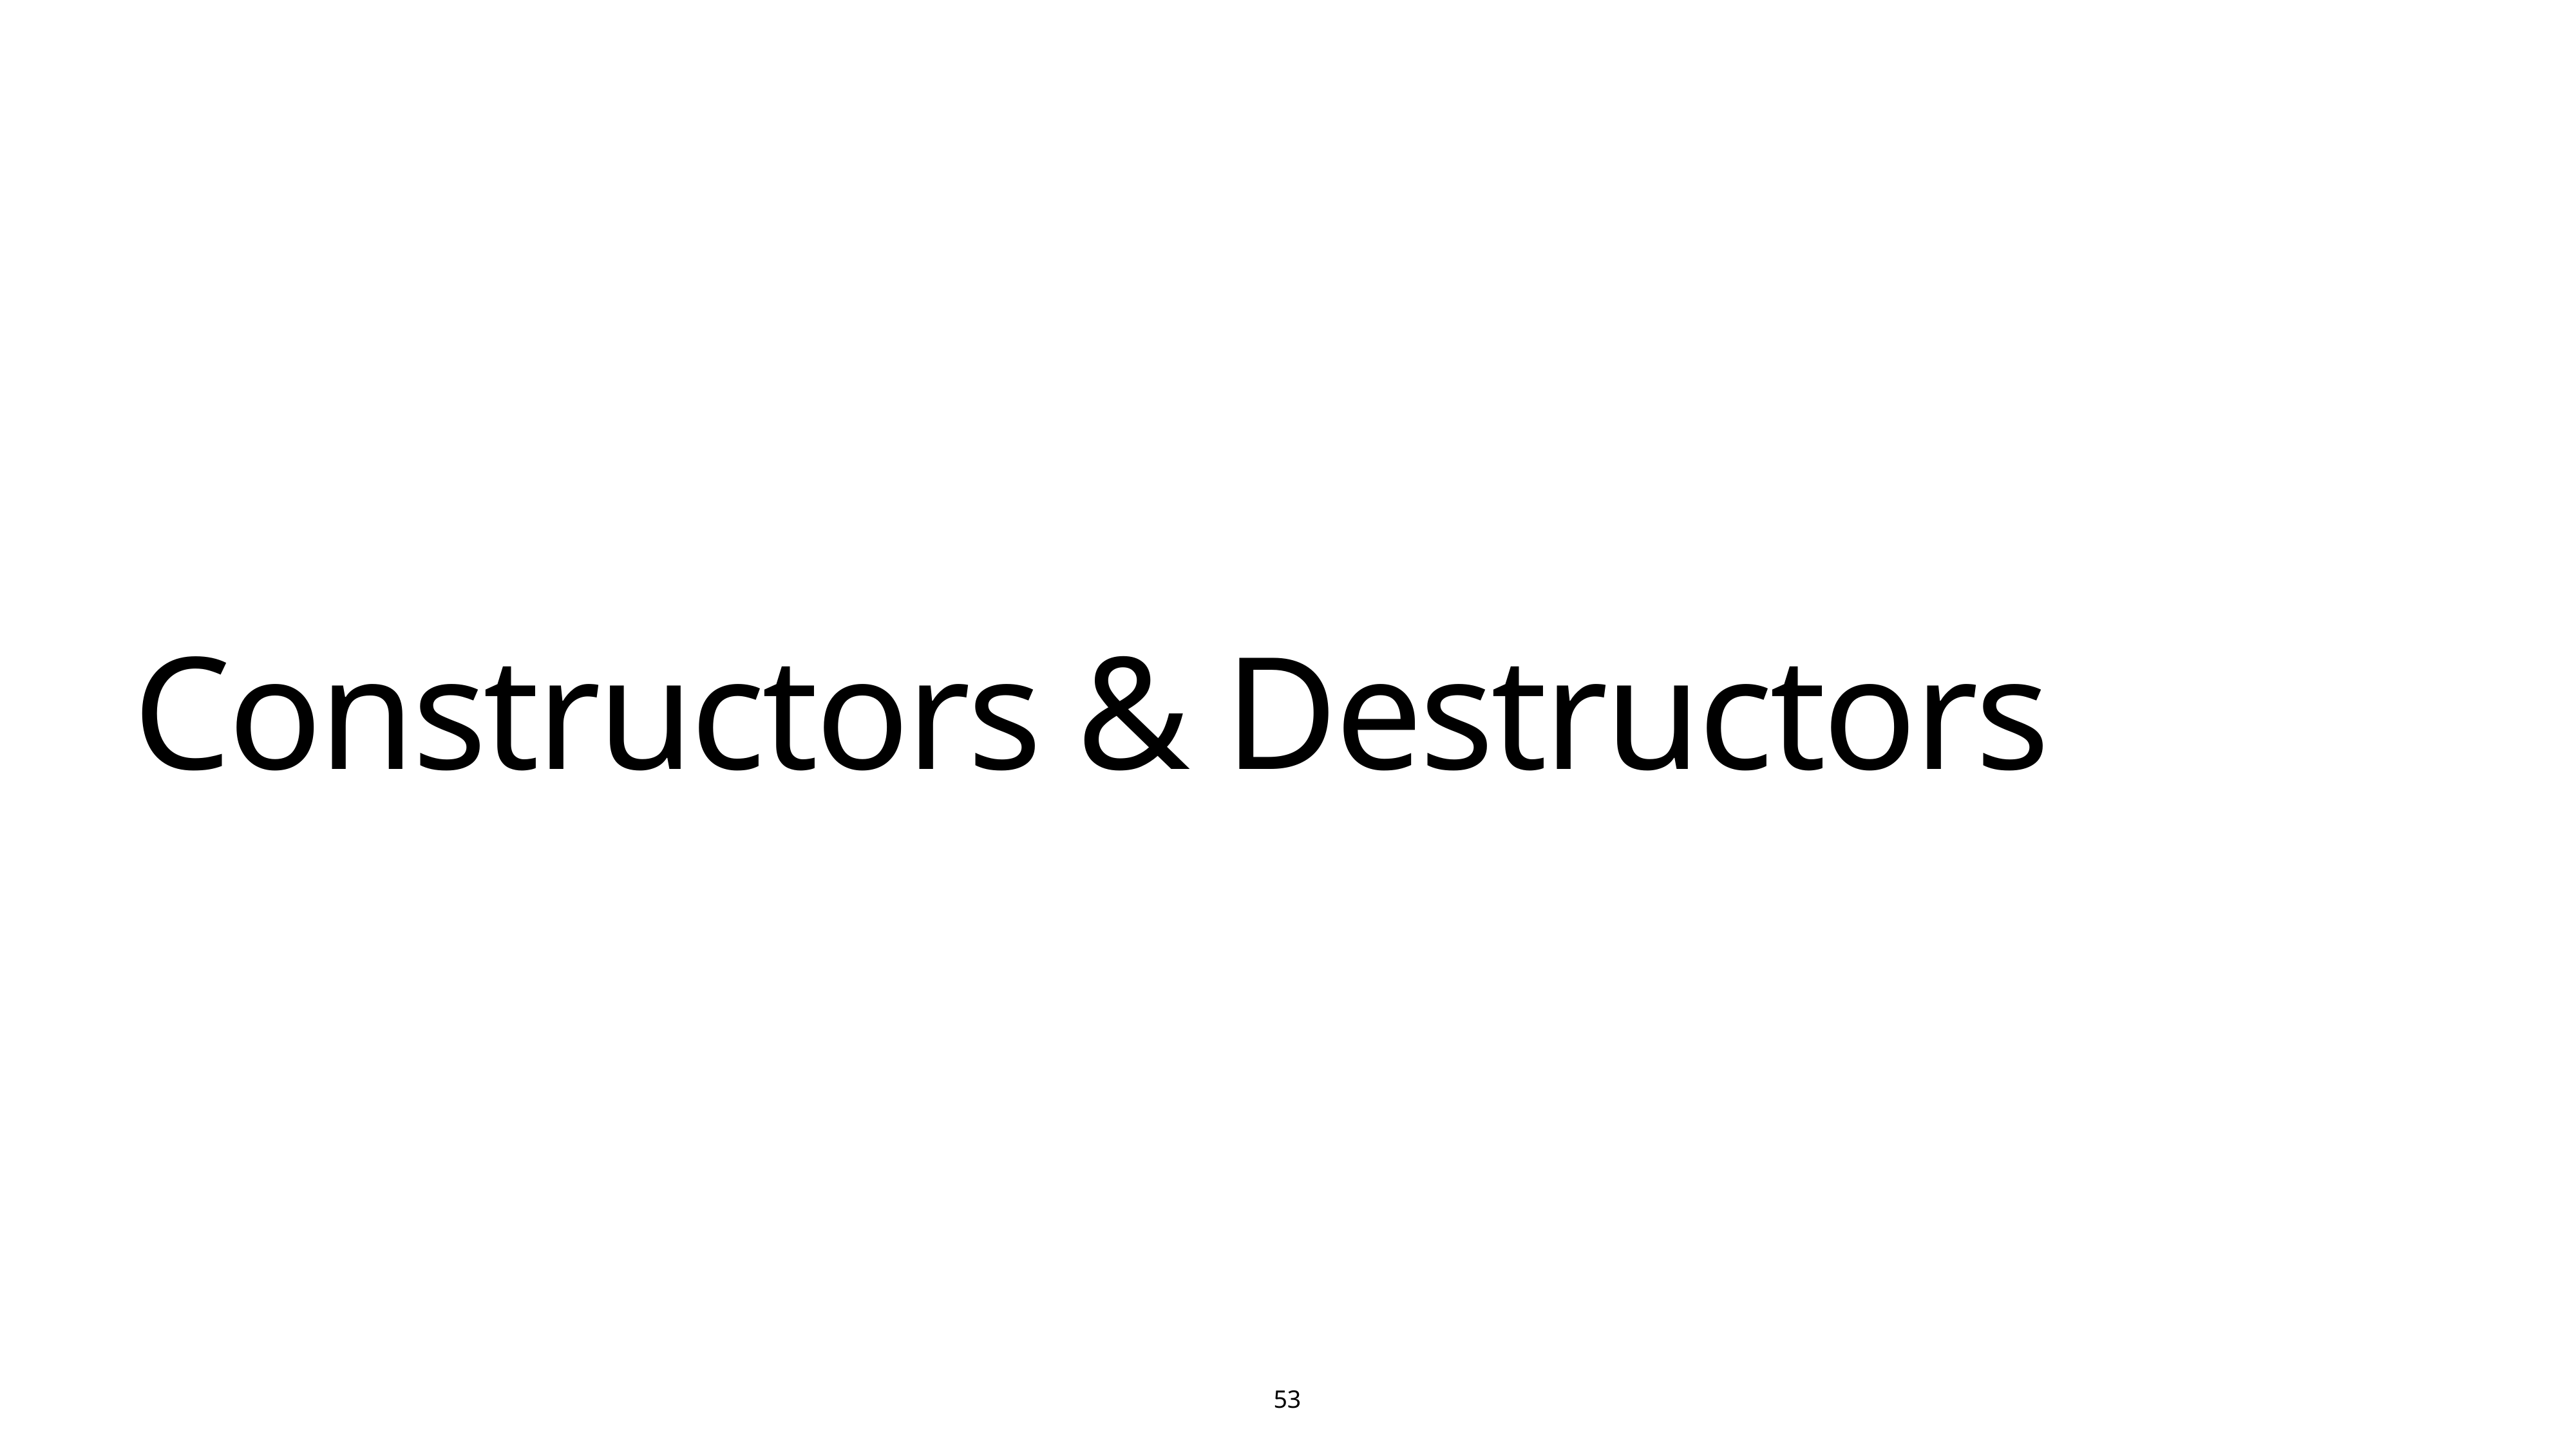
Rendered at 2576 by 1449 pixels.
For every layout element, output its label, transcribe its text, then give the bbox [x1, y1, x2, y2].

title Constructors & Destructors [127, 478, 2449, 971]
slide_number 53 [1267, 1382, 1307, 1423]
